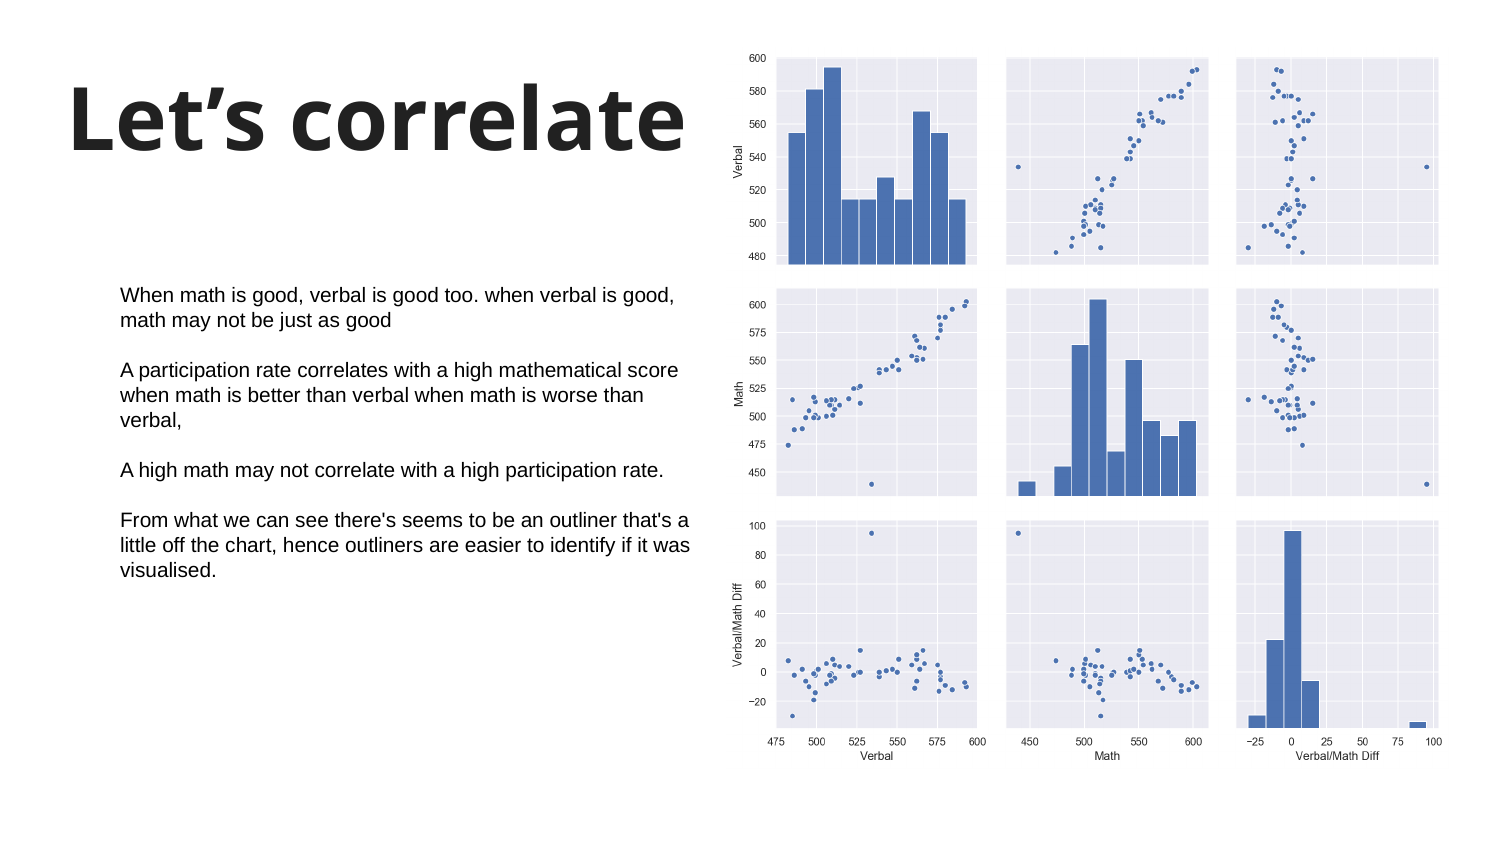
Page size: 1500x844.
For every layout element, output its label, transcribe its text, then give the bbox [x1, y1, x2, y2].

title Let’s correlate [51, 48, 723, 180]
text_box When math is good, verbal is good too. when verbal is good, math may not be just as good A participation rate correlates with a high mathematical score when math is better than verbal when math is worse than verbal, A high math may not correlate with a high participation rate. From what we can see there's seems to be an outliner that's a little off the chart, hence outliners are easier to identify if it was visualised. [104, 266, 712, 660]
picture [725, 47, 1450, 769]
